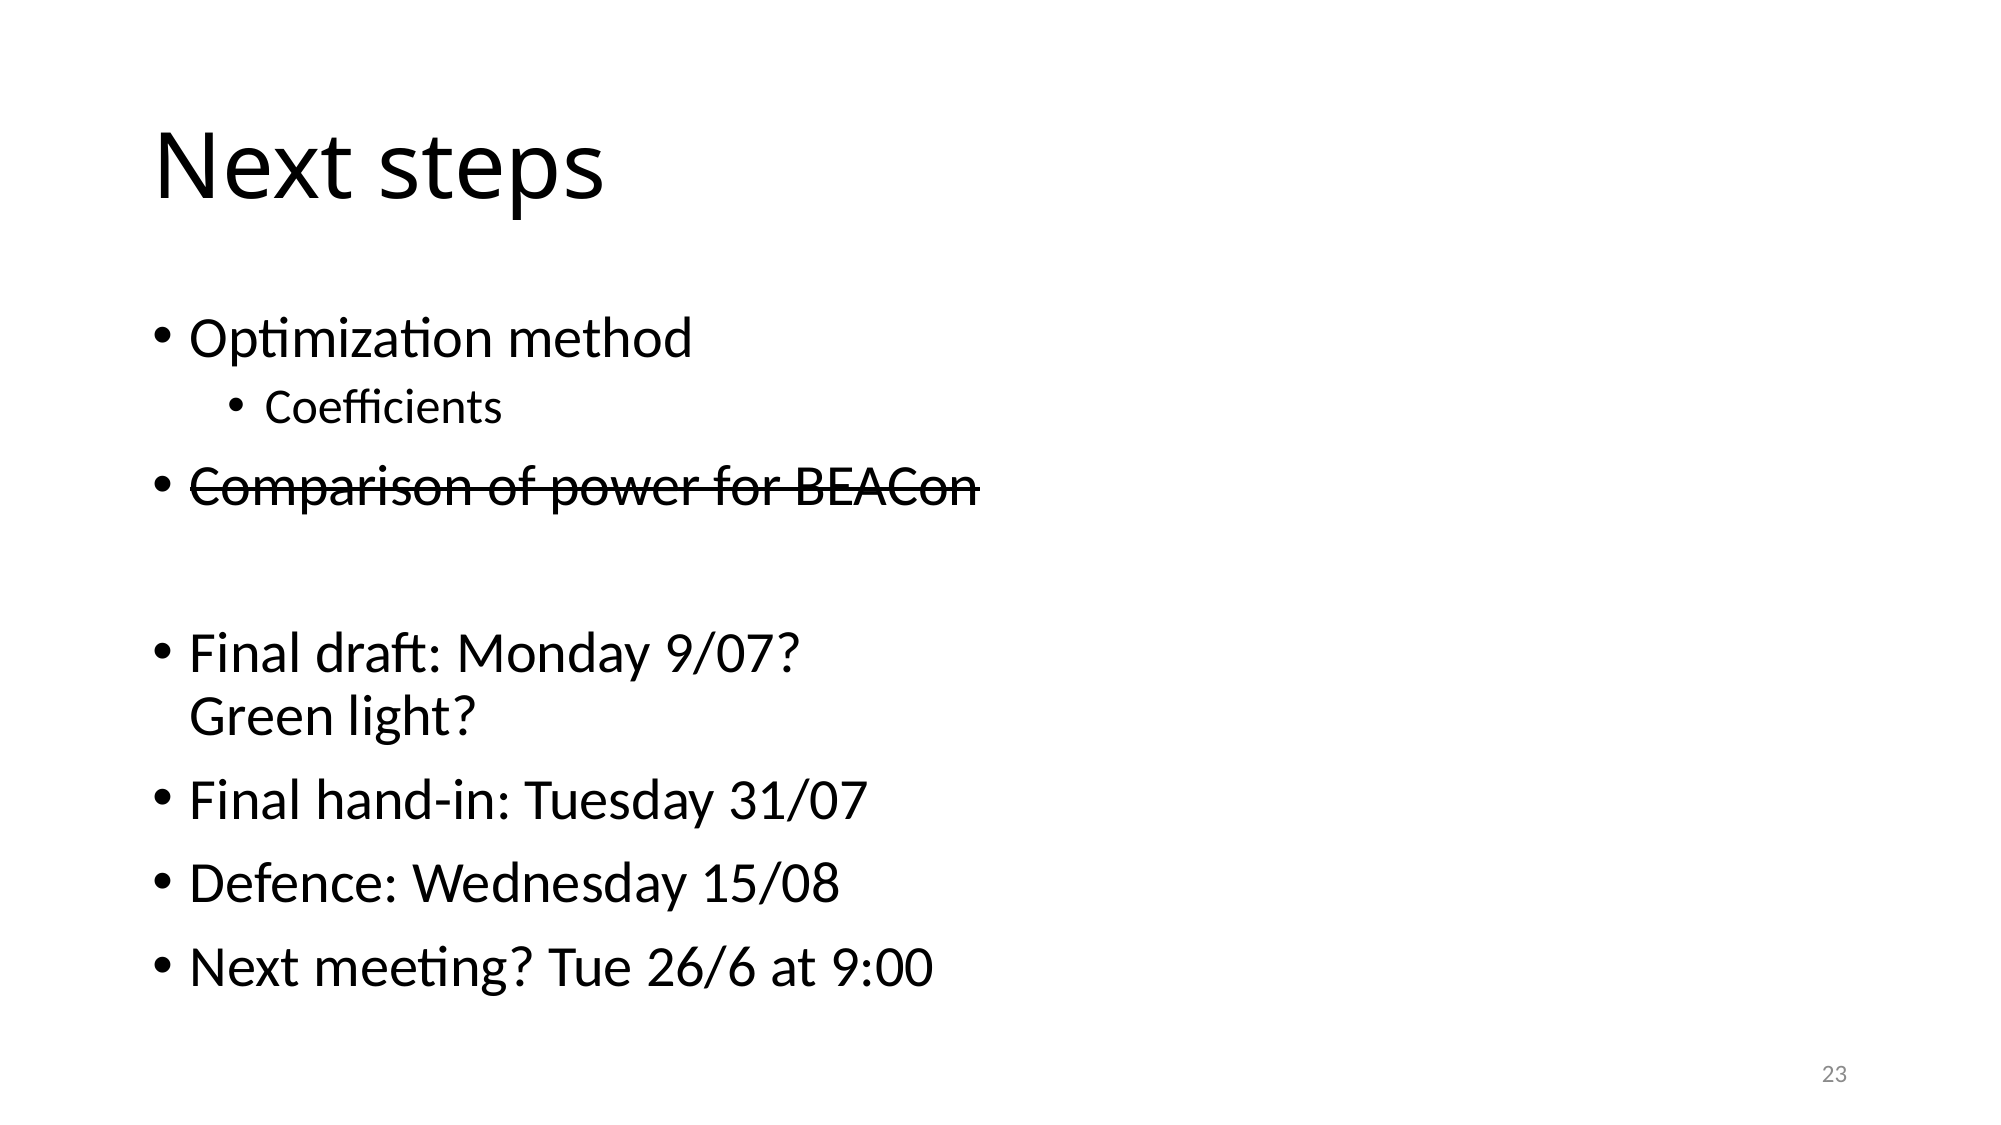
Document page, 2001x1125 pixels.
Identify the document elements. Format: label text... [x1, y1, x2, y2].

title Next steps [137, 59, 1863, 278]
list Optimization method Coefficients Comparison of power for BEACon Final draft: Monday 9/07? Green light? Final hand-in: Tuesday 31/07 Defence: Wednesday 15/08 Next meeting? Tue 26/6 at 9:00 [137, 299, 1863, 1014]
slide_number 23 [1412, 1042, 1863, 1103]
